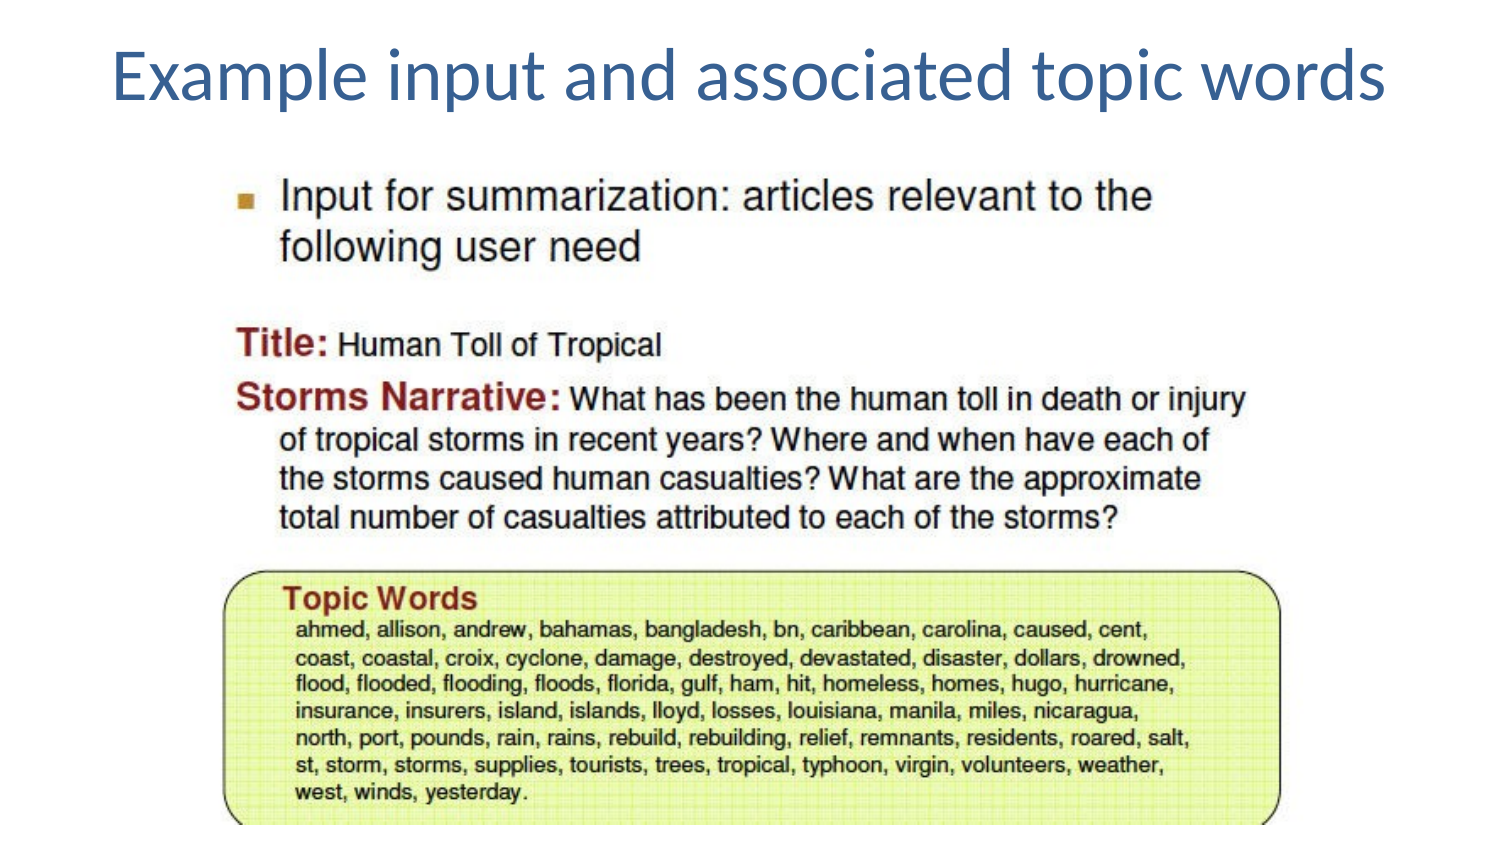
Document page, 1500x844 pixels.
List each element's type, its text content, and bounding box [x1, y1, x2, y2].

text_box [194, 145, 1305, 825]
title Example input and associated topic words [0, 0, 1500, 141]
